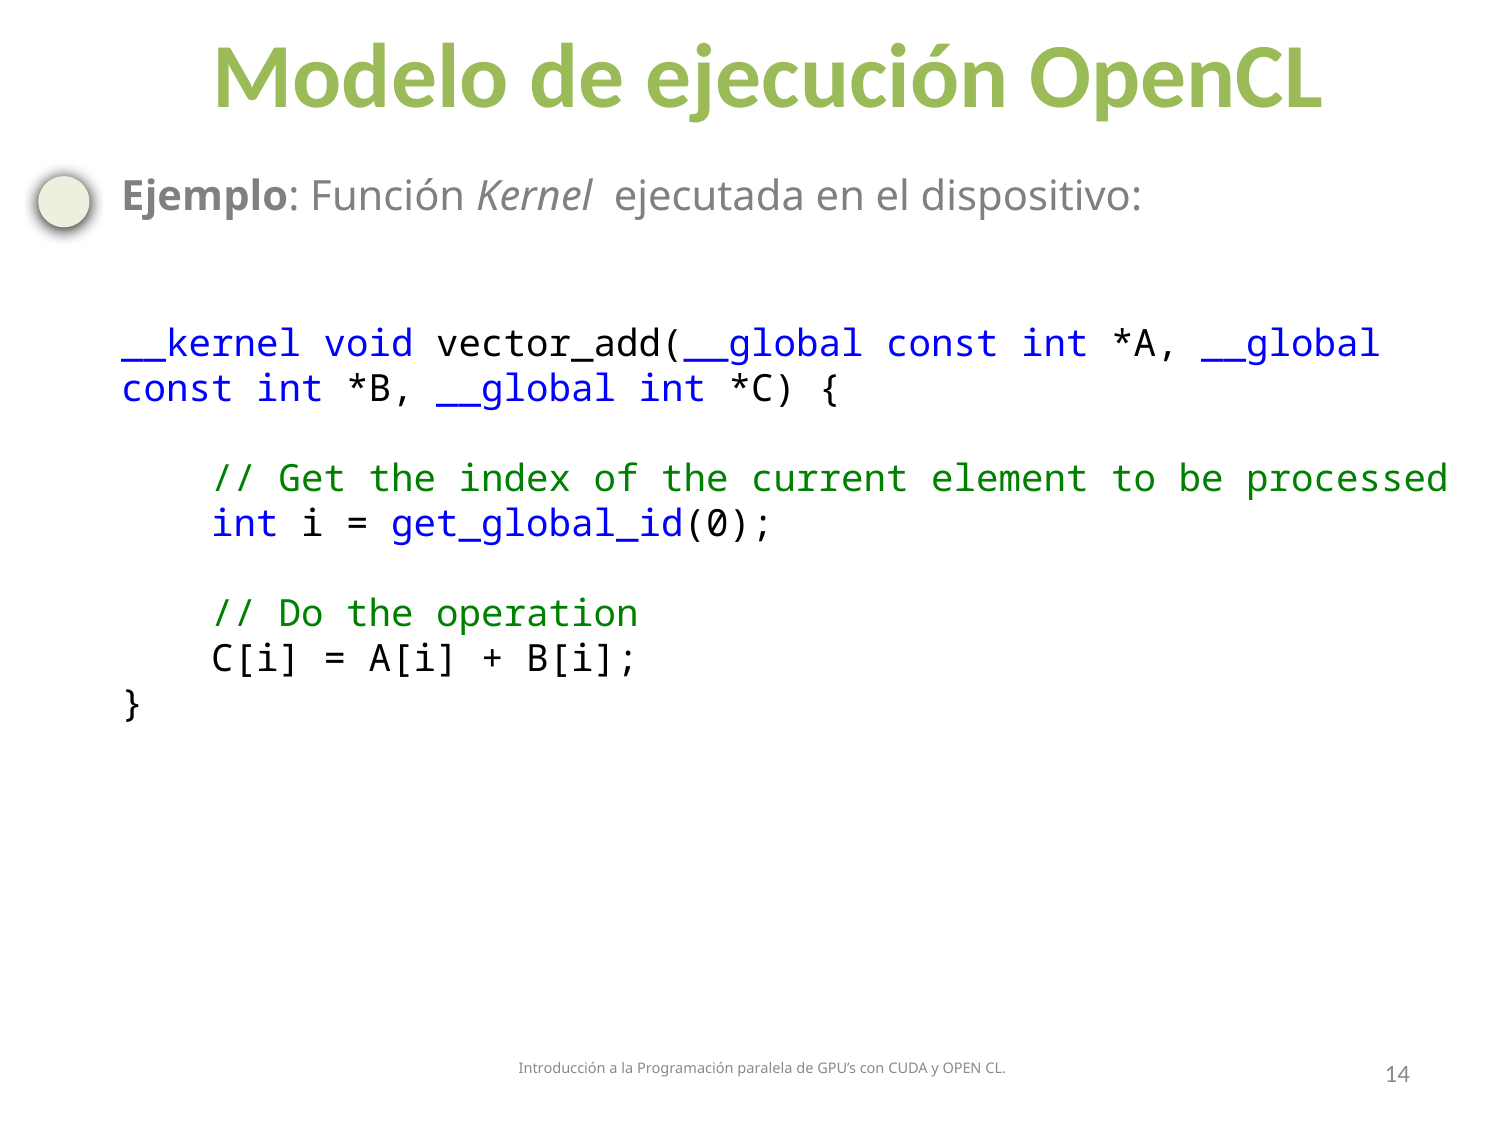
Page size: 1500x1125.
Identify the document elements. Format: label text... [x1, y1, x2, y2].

footer Introducción a la Programación paralela de GPU’s con CUDA y OPEN CL. [262, 1037, 1263, 1098]
text_box Modelo de ejecución OpenCL [197, 8, 1340, 134]
text_box Ejemplo: Función Kernel ejecutada en el dispositivo: __kernel void vector_add(__global const int *A, __global const int *B, __global int *C) { // Get the index of the current element to be processed int i = get_global_id(0); // Do the operation C[i] = A[i] + B[i]; } [106, 161, 1488, 732]
slide_number 14 [1074, 1042, 1425, 1103]
text_box [36, 174, 92, 230]
